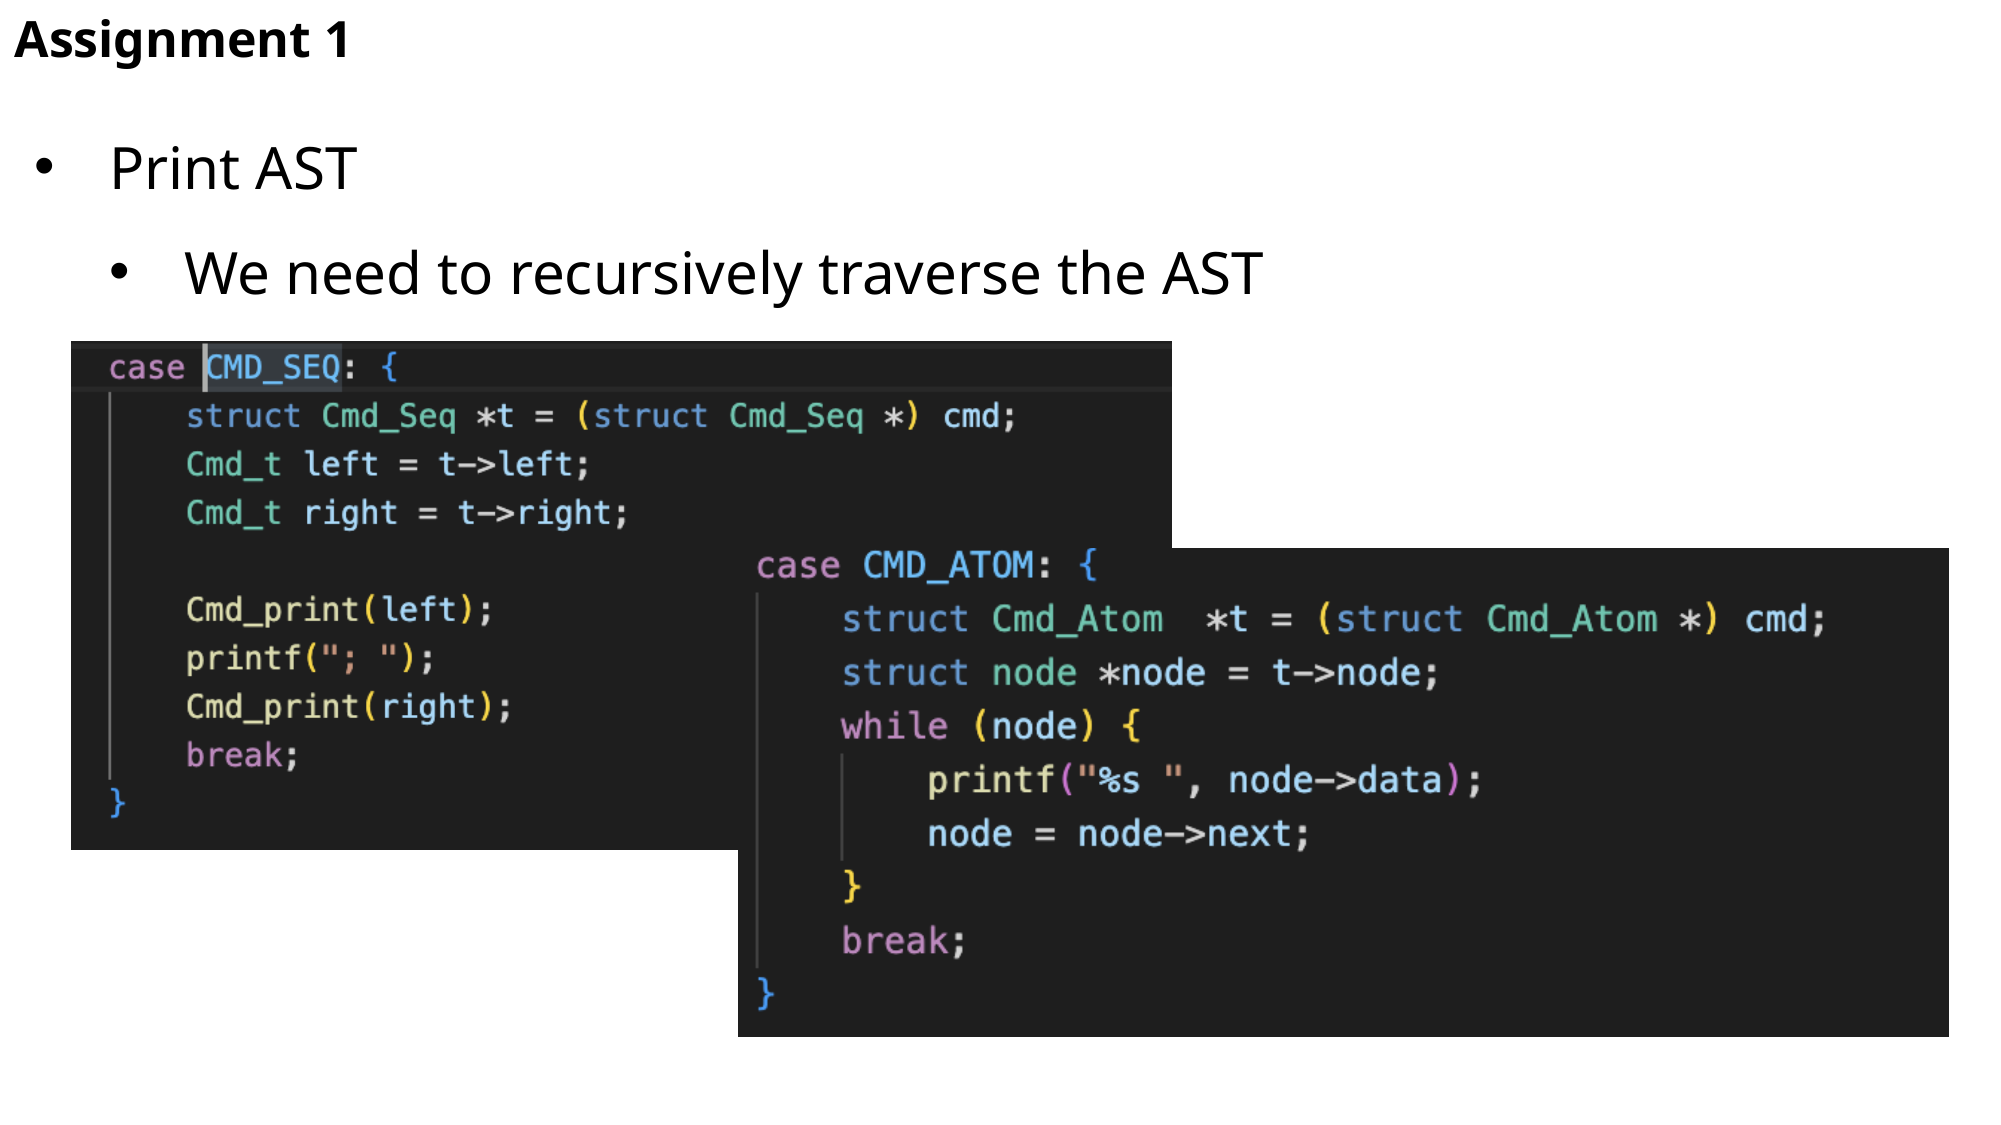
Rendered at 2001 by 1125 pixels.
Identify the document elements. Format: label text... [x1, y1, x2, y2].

picture [71, 341, 1949, 1037]
text_box Assignment 1 [0, 0, 1982, 75]
text_box Print AST We need to recursively traverse the AST [19, 88, 2000, 314]
